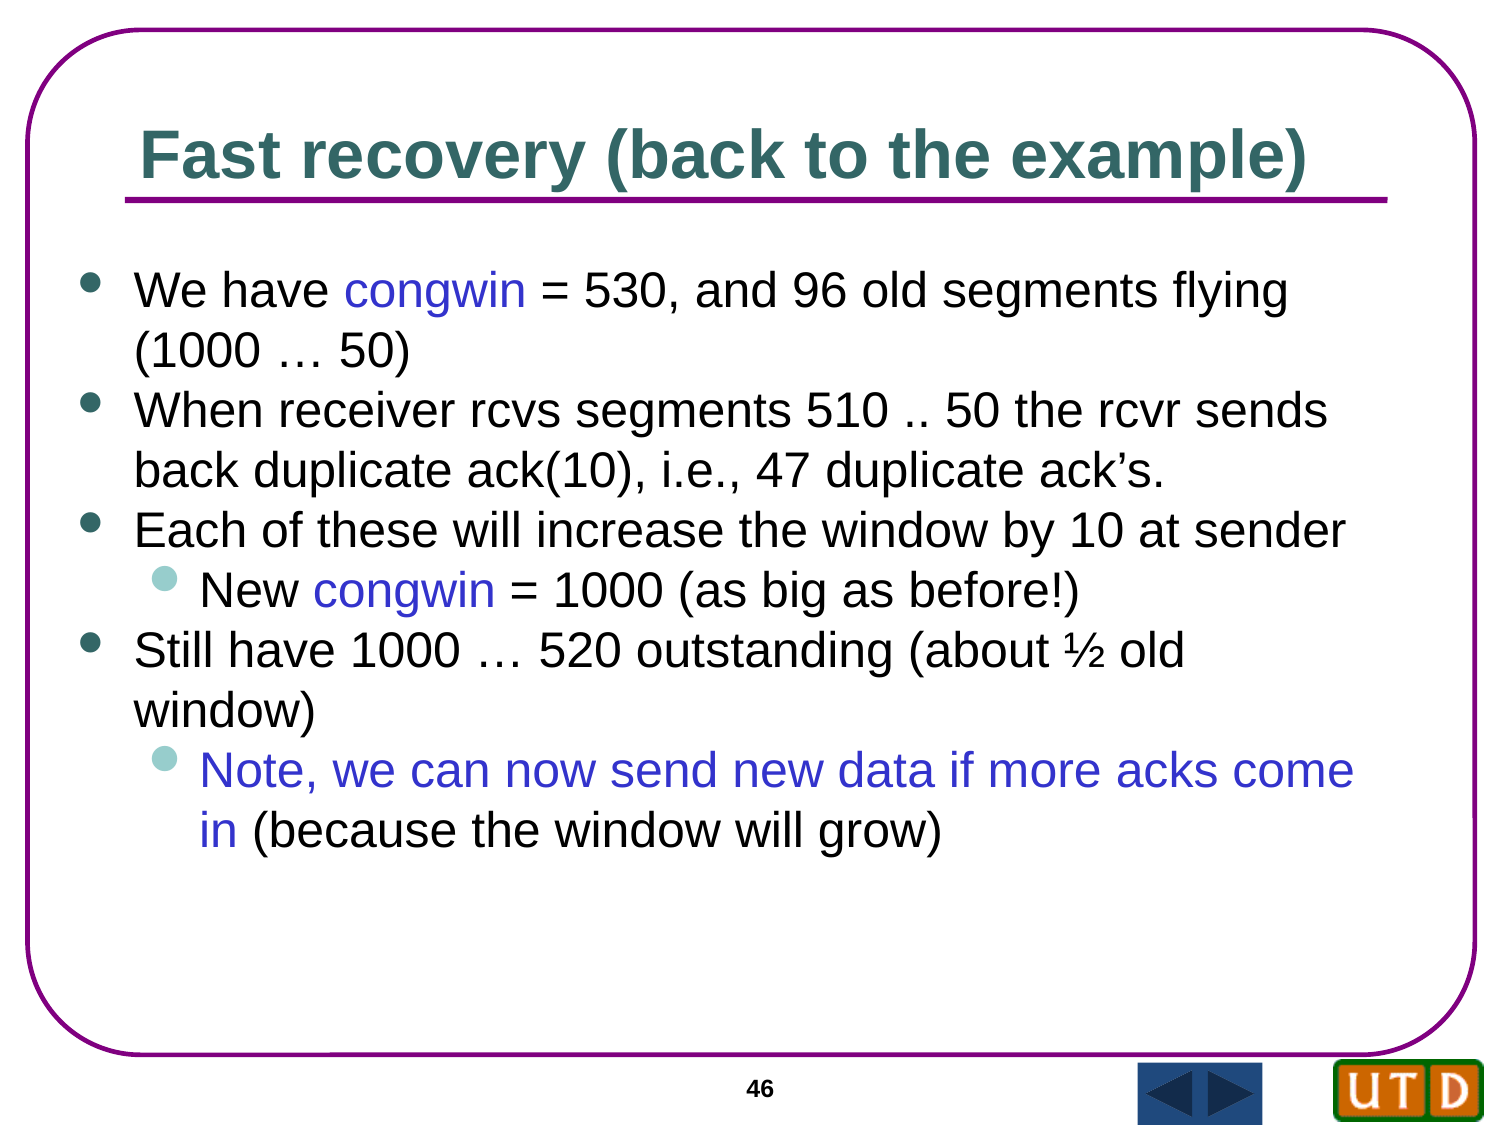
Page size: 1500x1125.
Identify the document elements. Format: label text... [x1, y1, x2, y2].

text_box We have congwin = 530, and 96 old segments flying (1000 … 50) When receiver rcvs segments 510 .. 50 the rcvr sends back duplicate ack(10), i.e., 47 duplicate ack’s. Each of these will increase the window by 10 at sender New congwin = 1000 (as big as before!) Still have 1000 … 520 outstanding (about ½ old window) Note, we can now send new data if more acks come in (because the window will grow) [62, 249, 1375, 1050]
picture [1333, 1059, 1484, 1122]
text_box Fast recovery (back to the example) [125, 87, 1388, 200]
text_box 46 [731, 1065, 907, 1116]
